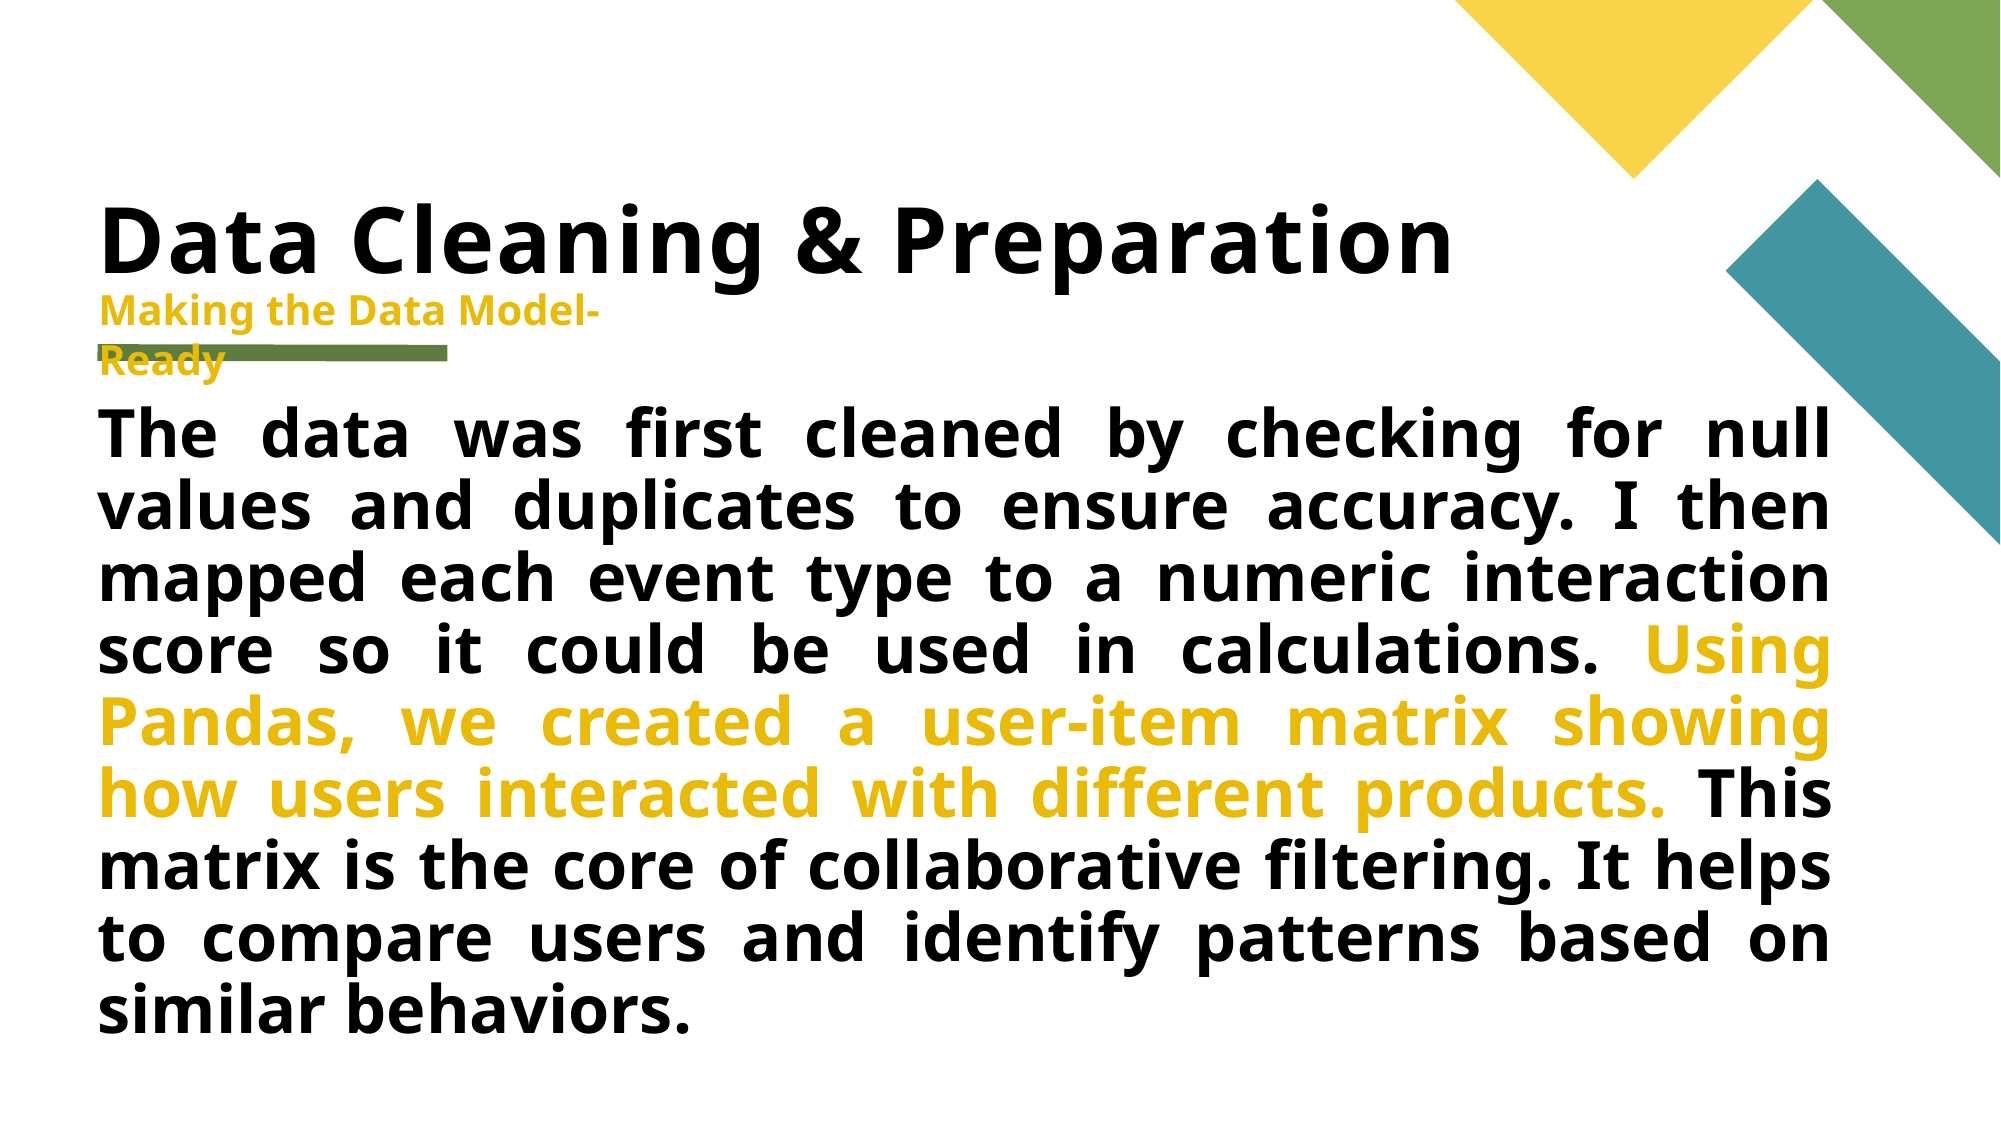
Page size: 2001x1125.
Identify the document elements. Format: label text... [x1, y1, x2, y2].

list The data was first cleaned by checking for null values and duplicates to ensure accuracy. I then mapped each event type to a numeric interaction score so it could be used in calculations. Using Pandas, we created a user-item matrix showing how users interacted with different products. This matrix is the core of collaborative filtering. It helps to compare users and identify patterns based on similar behaviors. [97, 392, 1834, 983]
title Data Cleaning & Preparation [97, 45, 1702, 291]
text_box Making the Data Model-Ready [83, 276, 653, 442]
